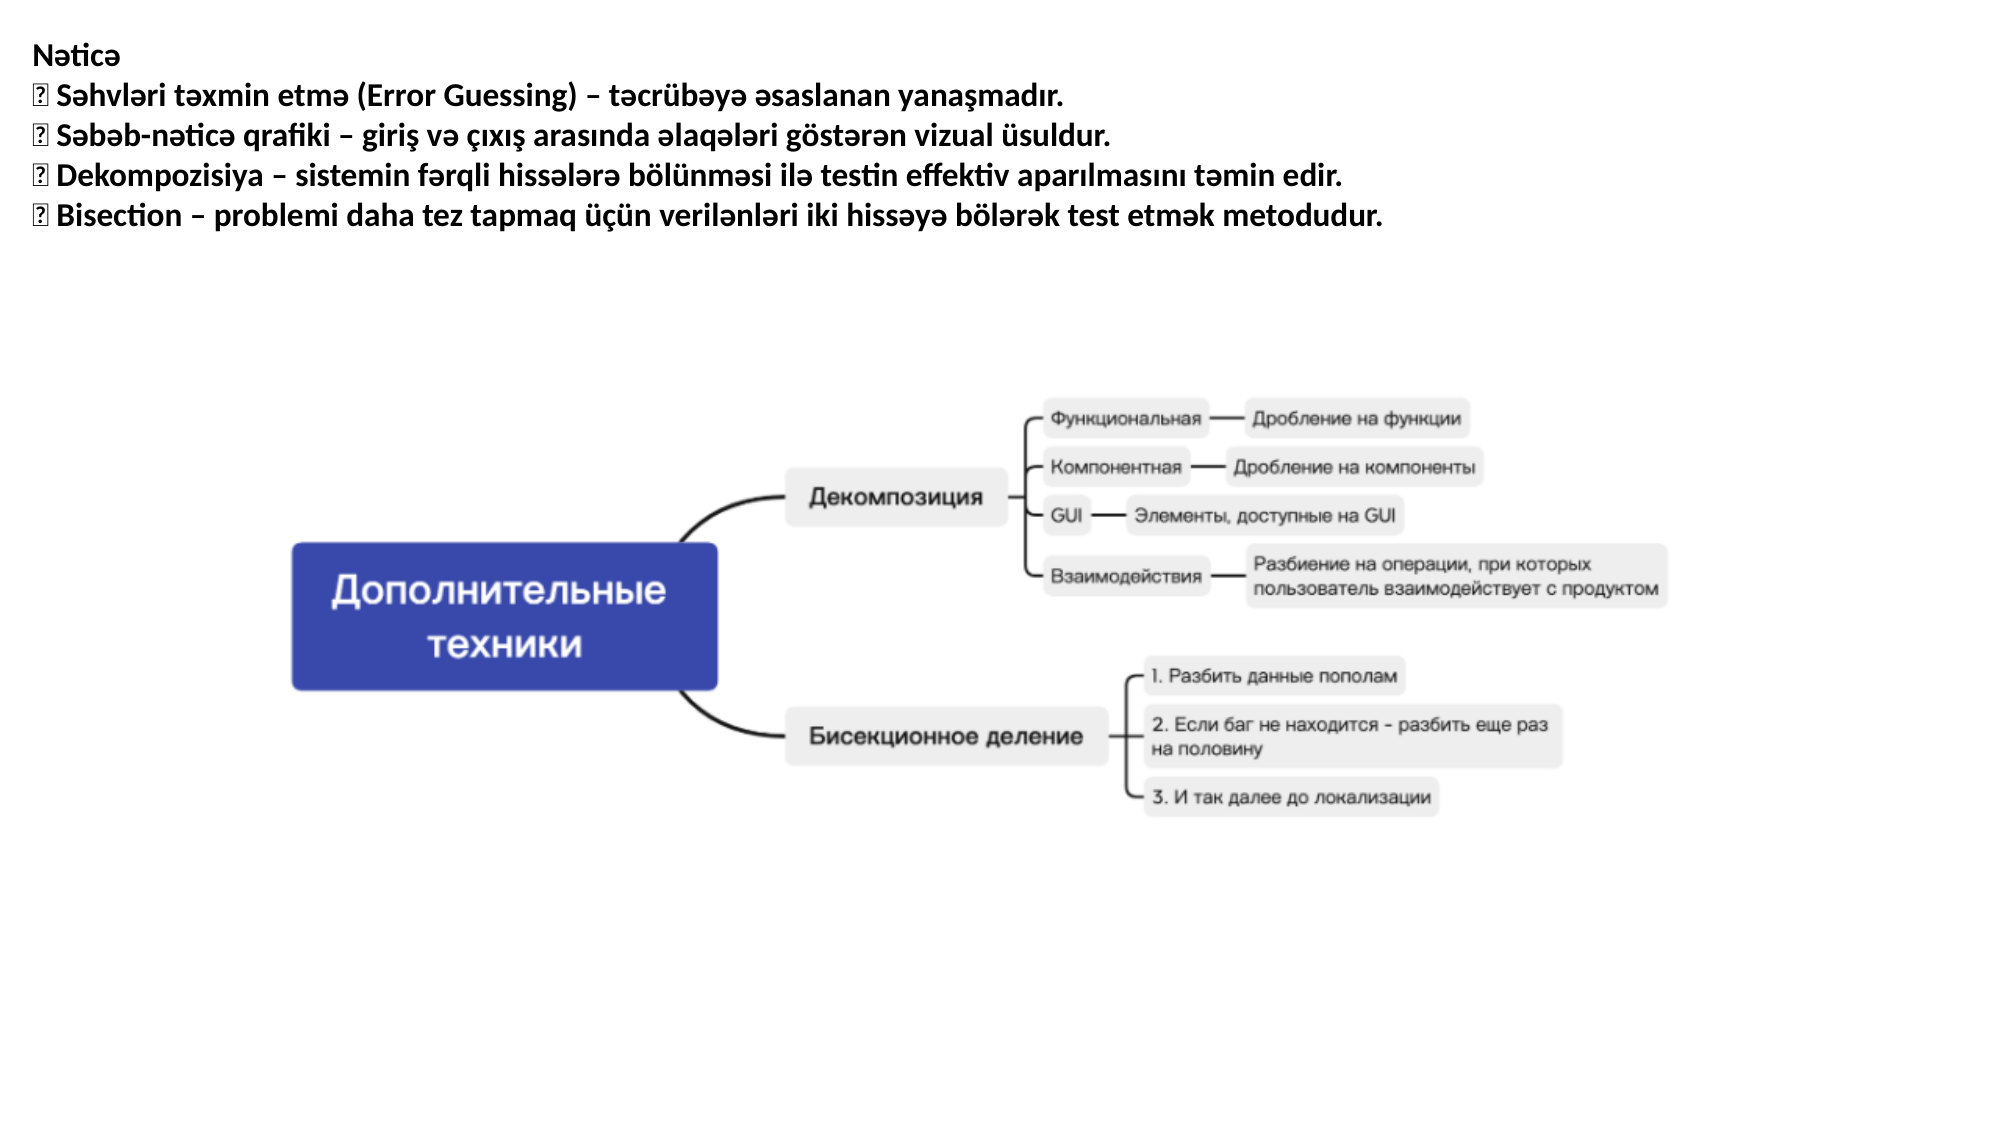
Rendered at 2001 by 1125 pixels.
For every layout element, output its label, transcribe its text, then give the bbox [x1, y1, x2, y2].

text_box Nəticə ✅ Səhvləri təxmin etmə (Error Guessing) – təcrübəyə əsaslanan yanaşmadır. ✅ Səbəb-nəticə qrafiki – giriş və çıxış arasında əlaqələri göstərən vizual üsuldur. ✅ Dekompozisiya – sistemin fərqli hissələrə bölünməsi ilə testin effektiv aparılmasını təmin edir. ✅ Bisection – problemi daha tez tapmaq üçün verilənləri iki hissəyə bölərək test etmək metodudur. [17, 25, 1984, 241]
picture [272, 387, 1679, 827]
